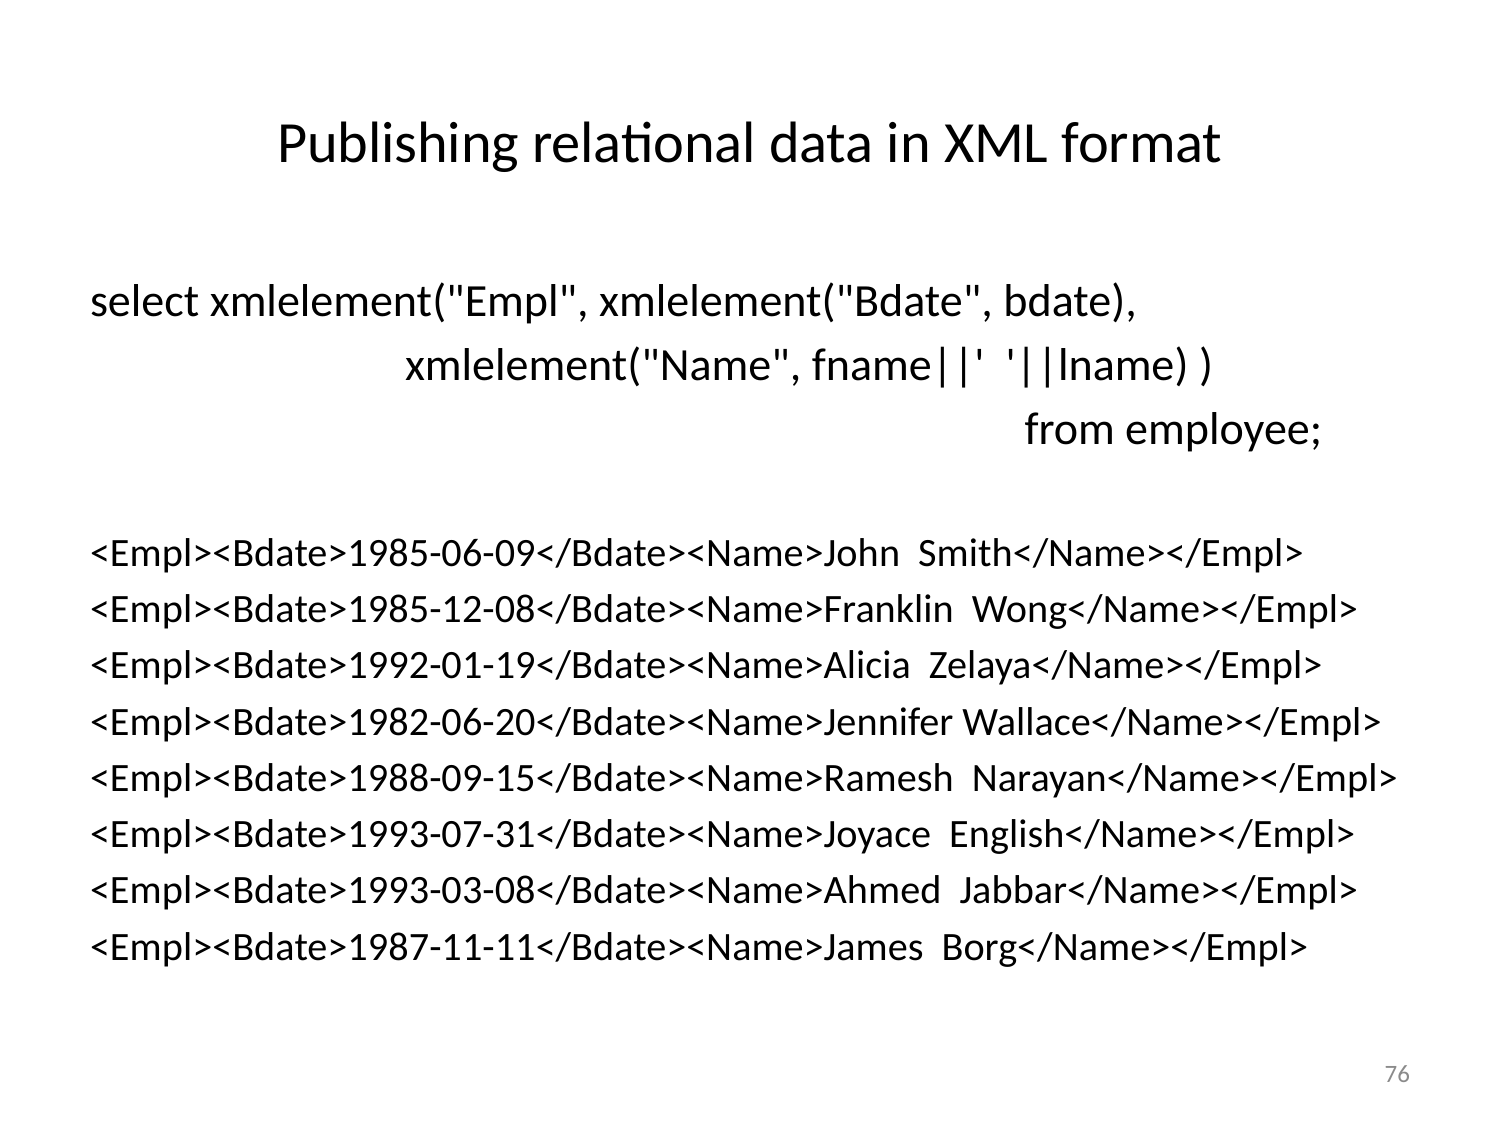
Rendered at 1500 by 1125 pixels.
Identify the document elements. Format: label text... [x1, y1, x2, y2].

slide_number 76 [1074, 1042, 1425, 1103]
list select xmlelement("Empl", xmlelement("Bdate", bdate), xmlelement("Name", fname||' '||lname) ) from employee; <Empl><Bdate>1985-06-09</Bdate><Name>John Smith</Name></Empl> <Empl><Bdate>1985-12-08</Bdate><Name>Franklin Wong</Name></Empl> <Empl><Bdate>1992-01-19</Bdate><Name>Alicia Zelaya</Name></Empl> <Empl><Bdate>1982-06-20</Bdate><Name>Jennifer Wallace</Name></Empl> <Empl><Bdate>1988-09-15</Bdate><Name>Ramesh Narayan</Name></Empl> <Empl><Bdate>1993-07-31</Bdate><Name>Joyace English</Name></Empl> <Empl><Bdate>1993-03-08</Bdate><Name>Ahmed Jabbar</Name></Empl> <Empl><Bdate>1987-11-11</Bdate><Name>James Borg</Name></Empl> [75, 262, 1425, 1005]
title Publishing relational data in XML format [75, 45, 1425, 233]
